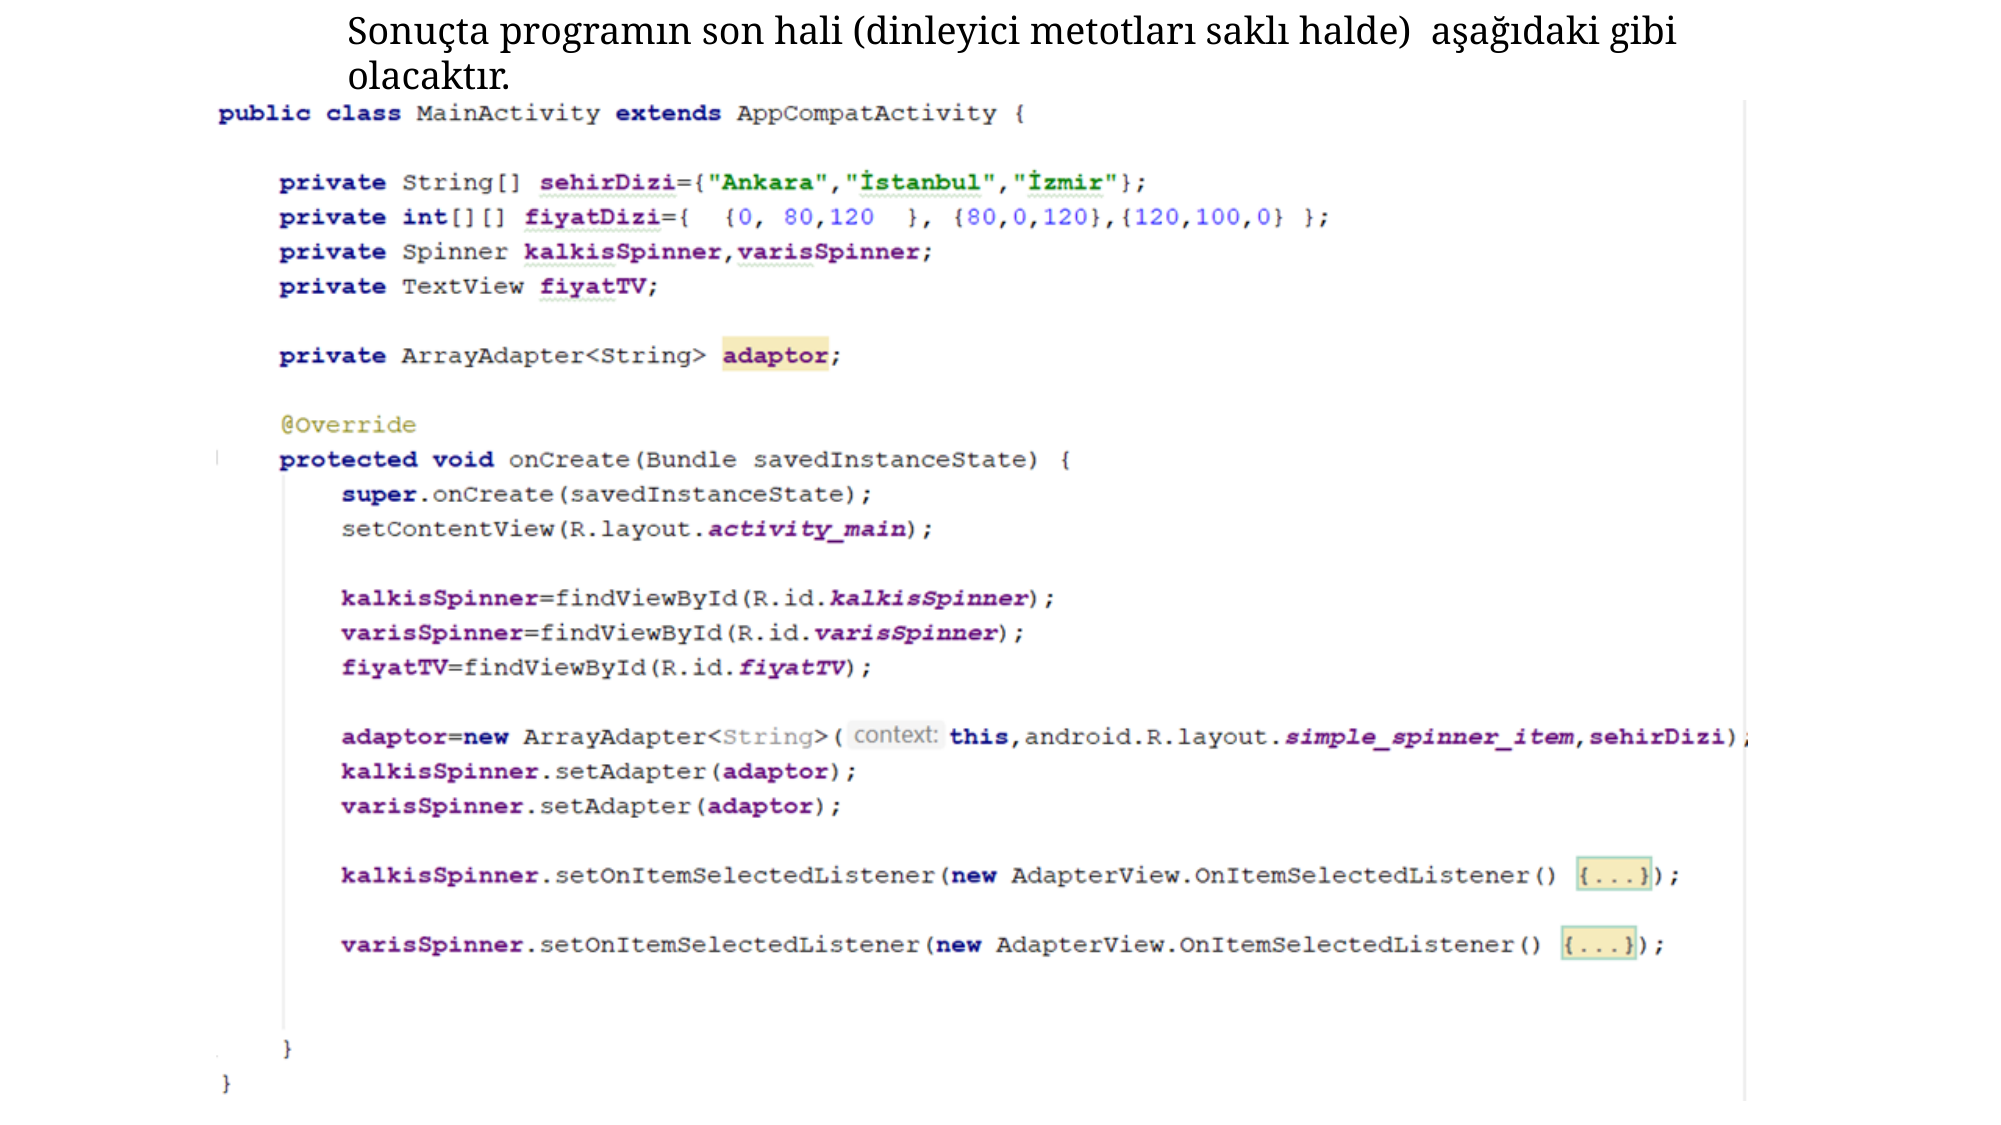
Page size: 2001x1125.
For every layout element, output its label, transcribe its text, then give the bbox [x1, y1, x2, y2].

picture [215, 100, 1748, 1101]
text_box Sonuçta programın son hali (dinleyici metotları saklı halde) aşağıdaki gibi olacaktır. [332, 0, 1834, 105]
